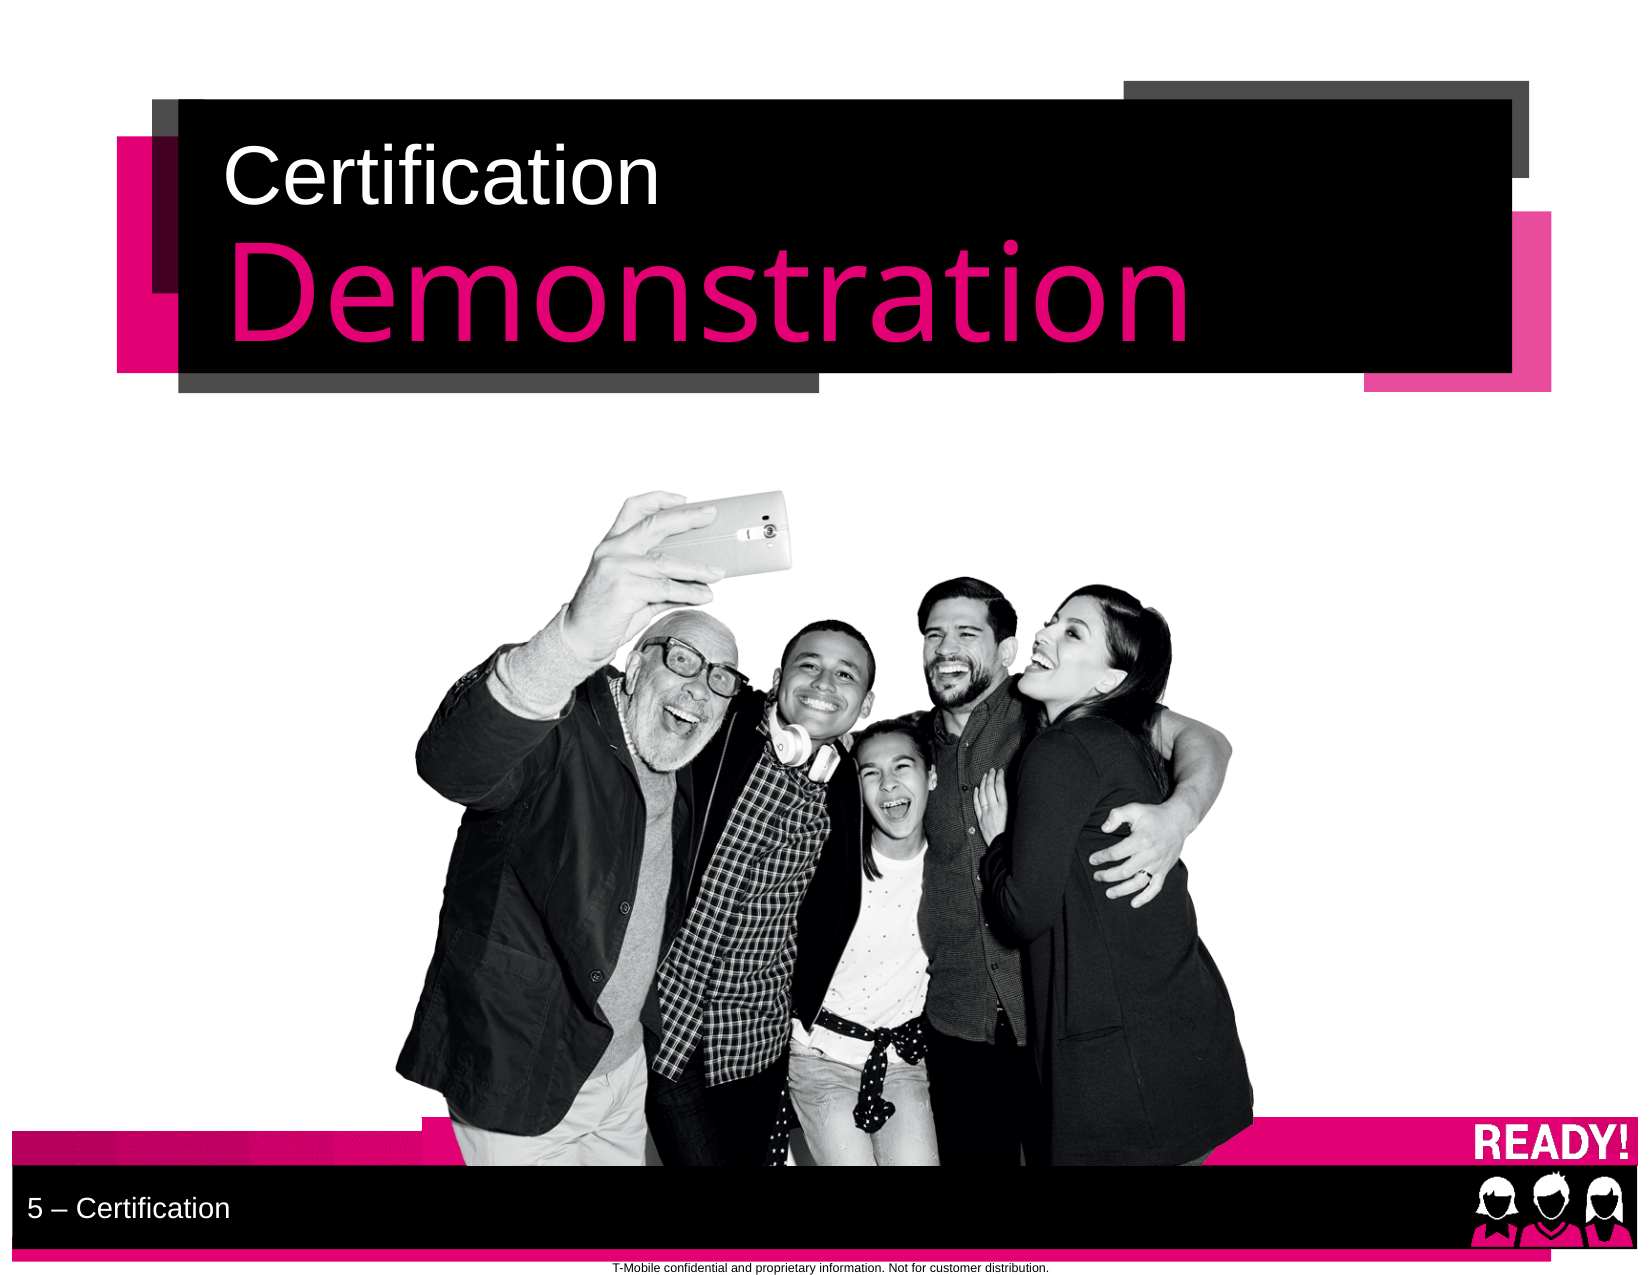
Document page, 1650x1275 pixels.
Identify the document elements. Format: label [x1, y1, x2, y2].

text_box [12, 1104, 1646, 1275]
text_box [116, 80, 1552, 413]
picture [395, 490, 1255, 1166]
